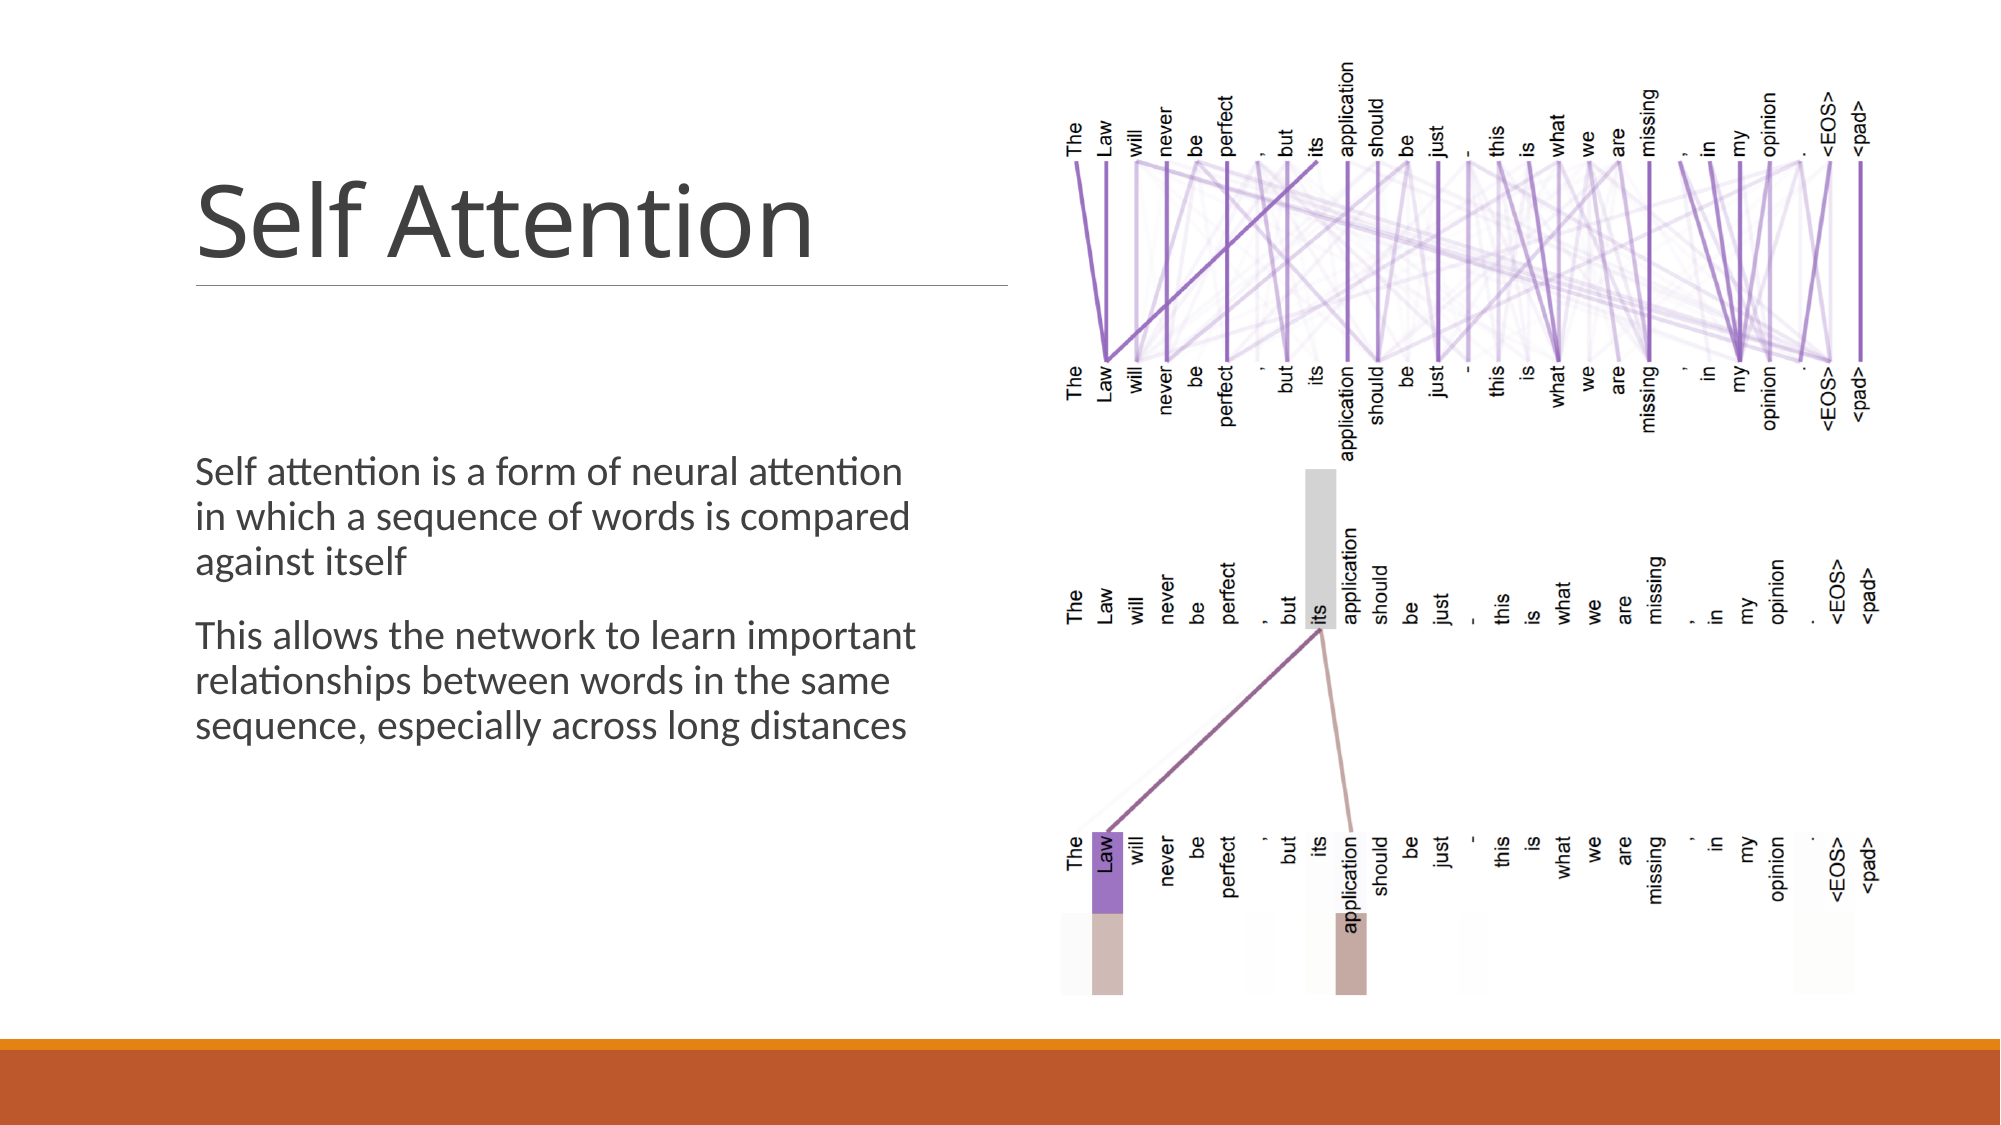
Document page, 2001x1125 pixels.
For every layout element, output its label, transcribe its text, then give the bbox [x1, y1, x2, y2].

title Self Attention [180, 47, 1005, 285]
picture [1008, 0, 1929, 1008]
list Self attention is a form of neural attention in which a sequence of words is compared against itself This allows the network to learn important relationships between words in the same sequence, especially across long distances [180, 441, 925, 963]
